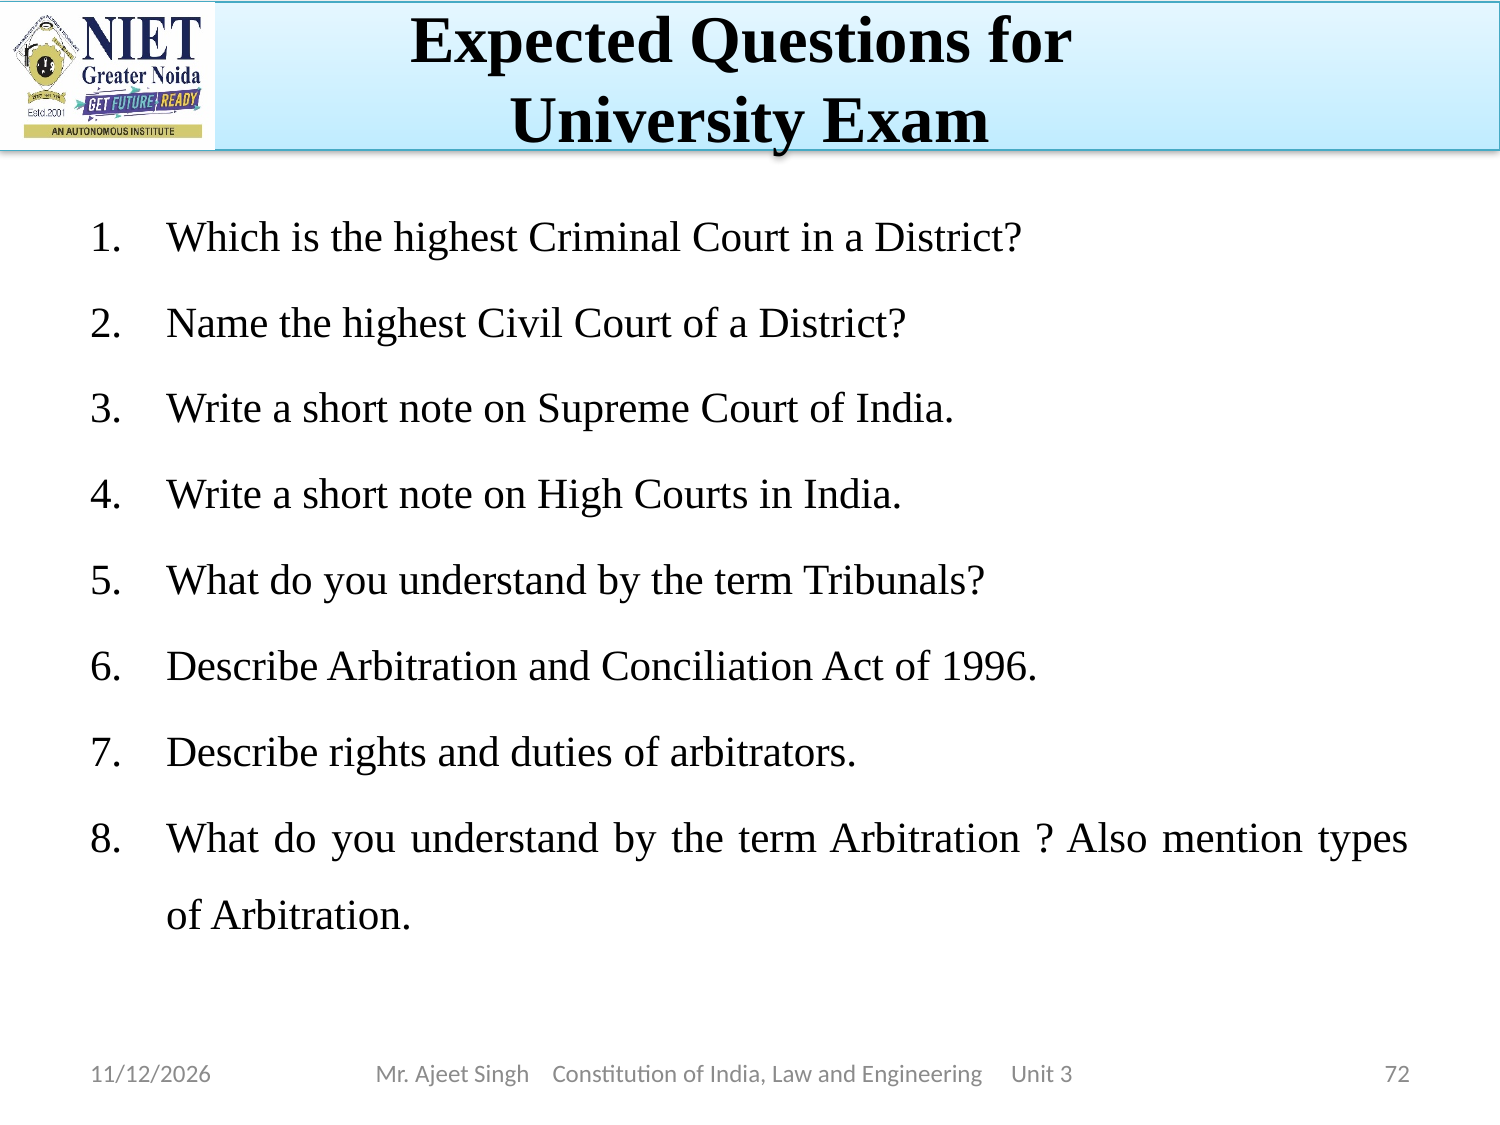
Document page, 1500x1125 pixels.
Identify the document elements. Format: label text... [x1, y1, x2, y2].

picture [0, 1, 215, 151]
footer Mr. Ajeet Singh Constitution of India, Law and Engineering Unit 3 [425, 1042, 1325, 1103]
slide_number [75, 1042, 425, 1103]
text_box Expected Questions for University Exam [215, 1, 1500, 151]
slide_number 72 [1325, 1042, 1425, 1103]
list Which is the highest Criminal Court in a District? Name the highest Civil Court of a District? Write a short note on Supreme Court of India. Write a short note on High Courts in India. What do you understand by the term Tribunals? Describe Arbitration and Conciliation Act of 1996. Describe rights and duties of arbitrators. What do you understand by the term Arbitration ? Also mention types of Arbitration. [75, 174, 1425, 950]
